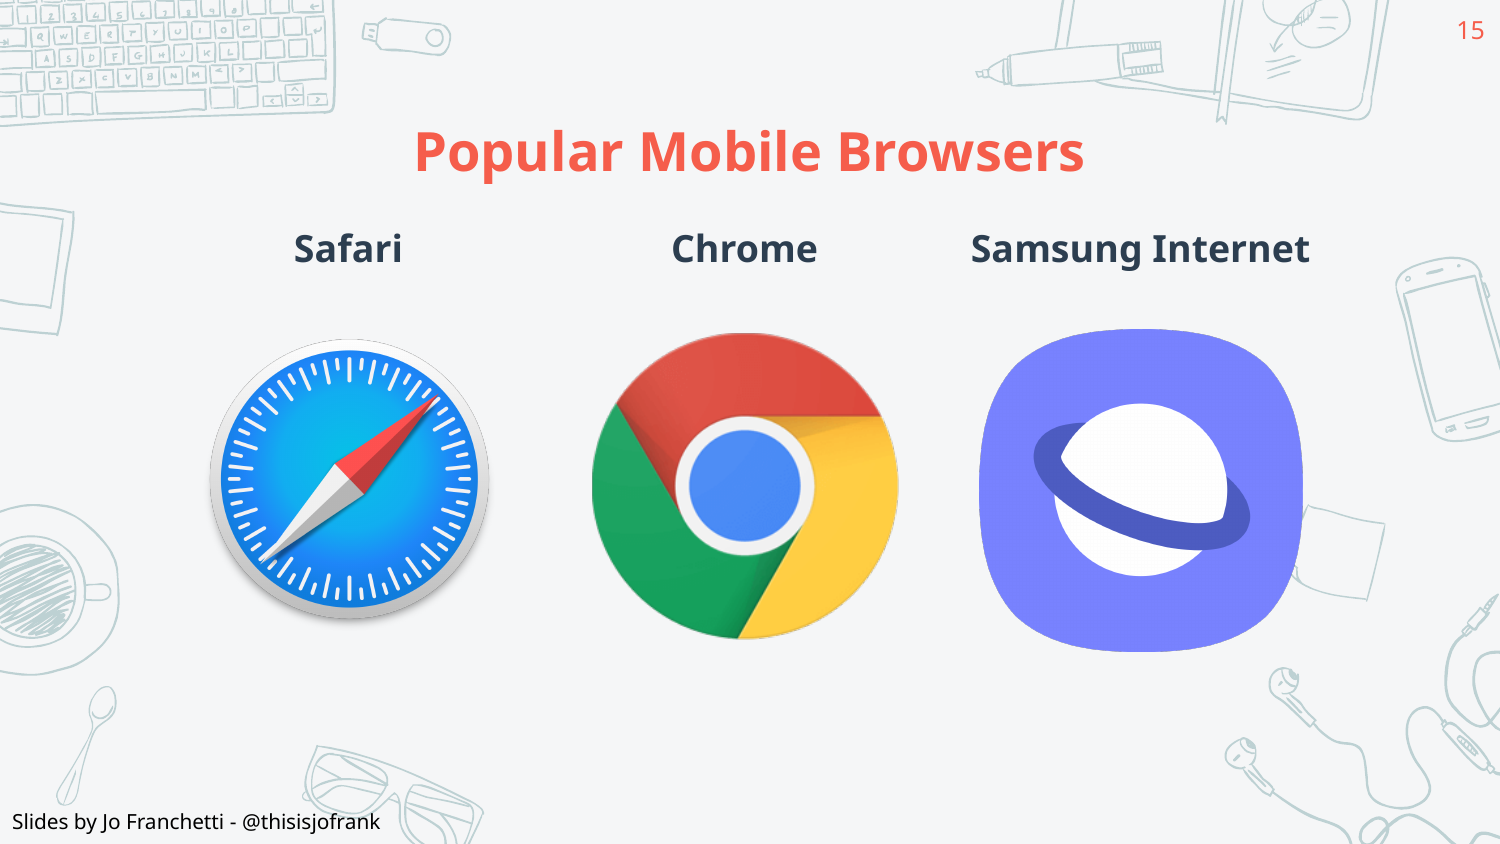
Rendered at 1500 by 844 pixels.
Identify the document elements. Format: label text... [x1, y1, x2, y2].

title Popular Mobile Browsers [185, 102, 1315, 198]
list Safari [160, 209, 537, 790]
list Samsung Internet [952, 209, 1330, 790]
picture [577, 319, 912, 653]
picture [202, 339, 495, 632]
slide_number ‹#› [1435, 0, 1500, 53]
picture [963, 318, 1318, 676]
list Chrome [556, 209, 934, 790]
